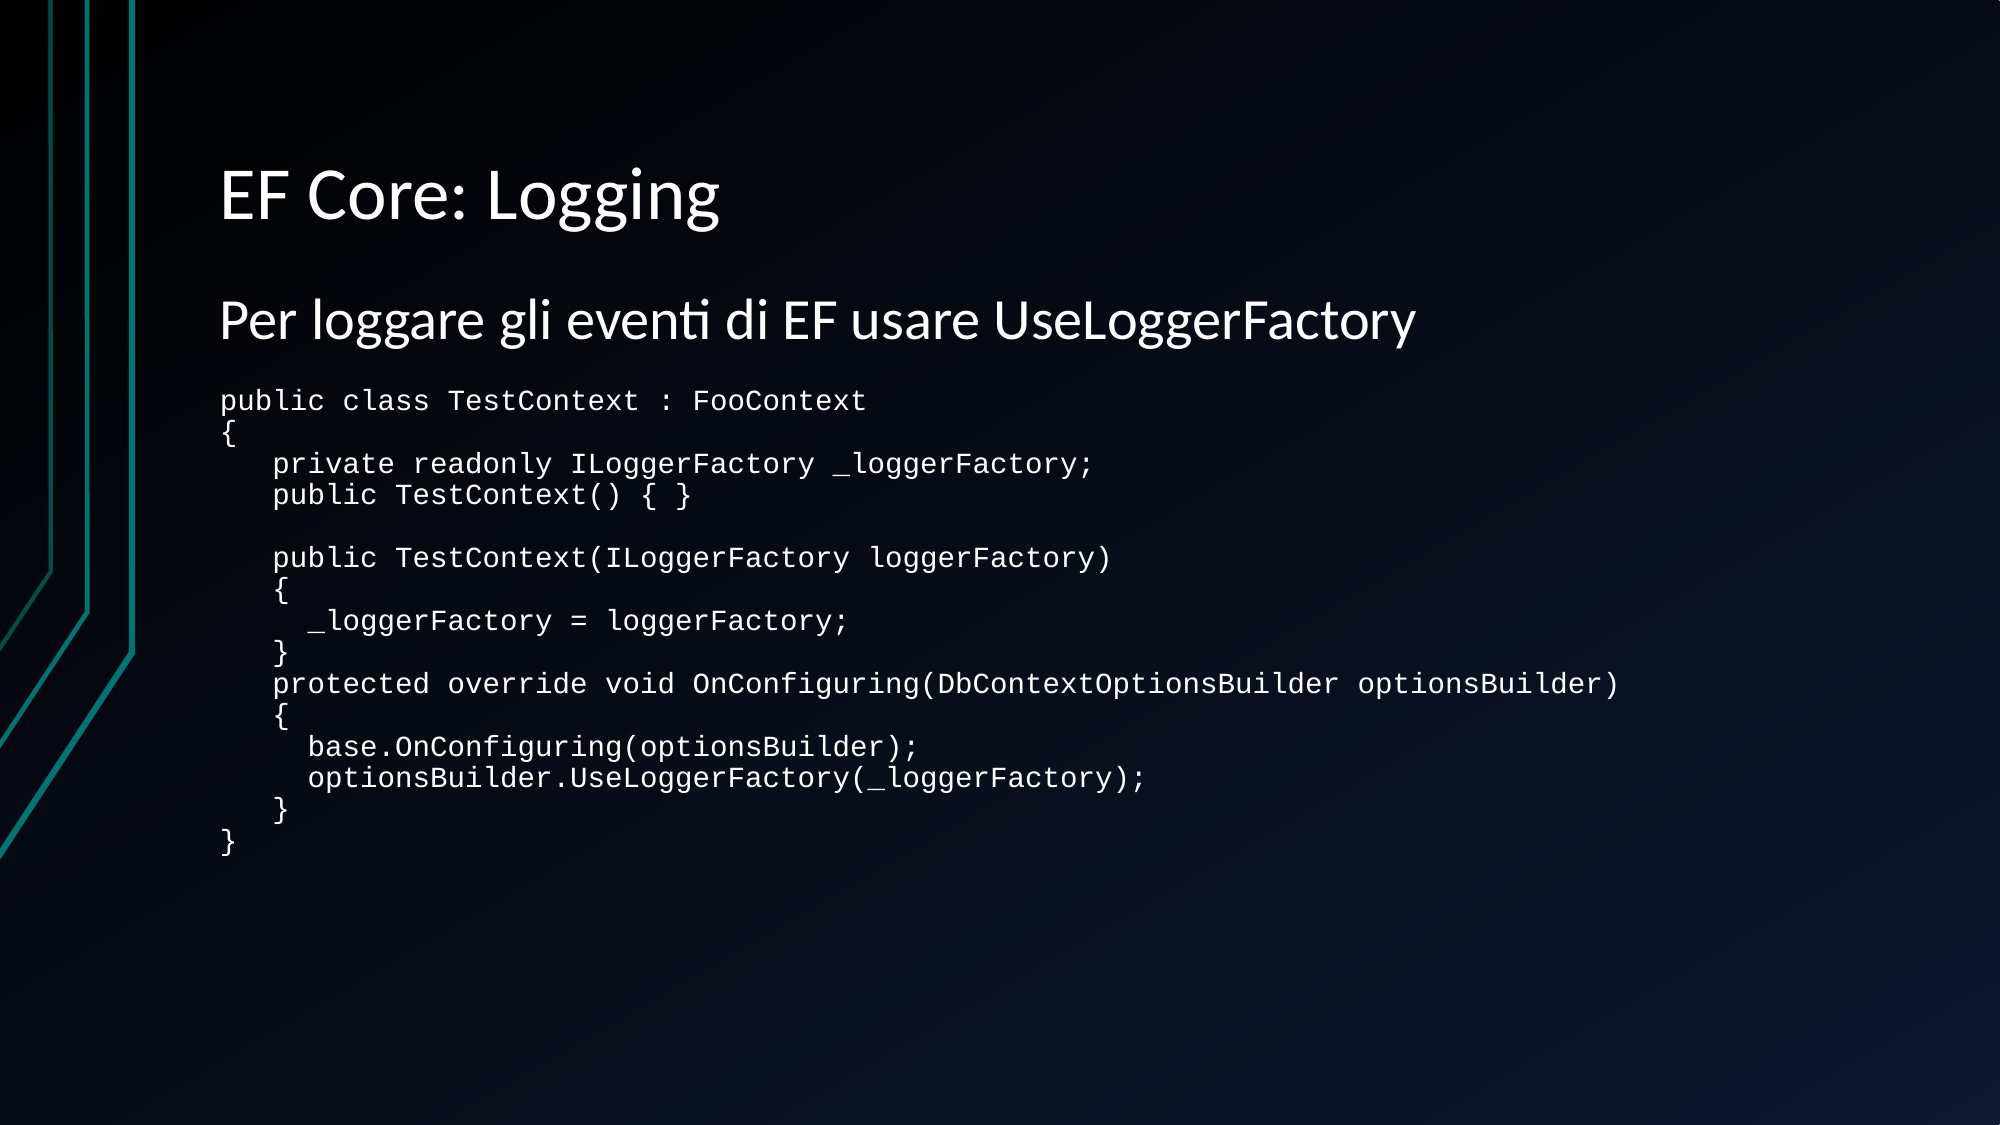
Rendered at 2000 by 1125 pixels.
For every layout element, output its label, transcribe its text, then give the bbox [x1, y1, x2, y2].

title EF Core: Logging [199, 45, 1900, 246]
list Per loggare gli eventi di EF usare UseLoggerFactory public class TestContext : FooContext { private readonly ILoggerFactory _loggerFactory; public TestContext() { } public TestContext(ILoggerFactory loggerFactory) { _loggerFactory = loggerFactory; } protected override void OnConfiguring(DbContextOptionsBuilder optionsBuilder) { base.OnConfiguring(optionsBuilder); optionsBuilder.UseLoggerFactory(_loggerFactory); } } [199, 279, 1900, 1012]
